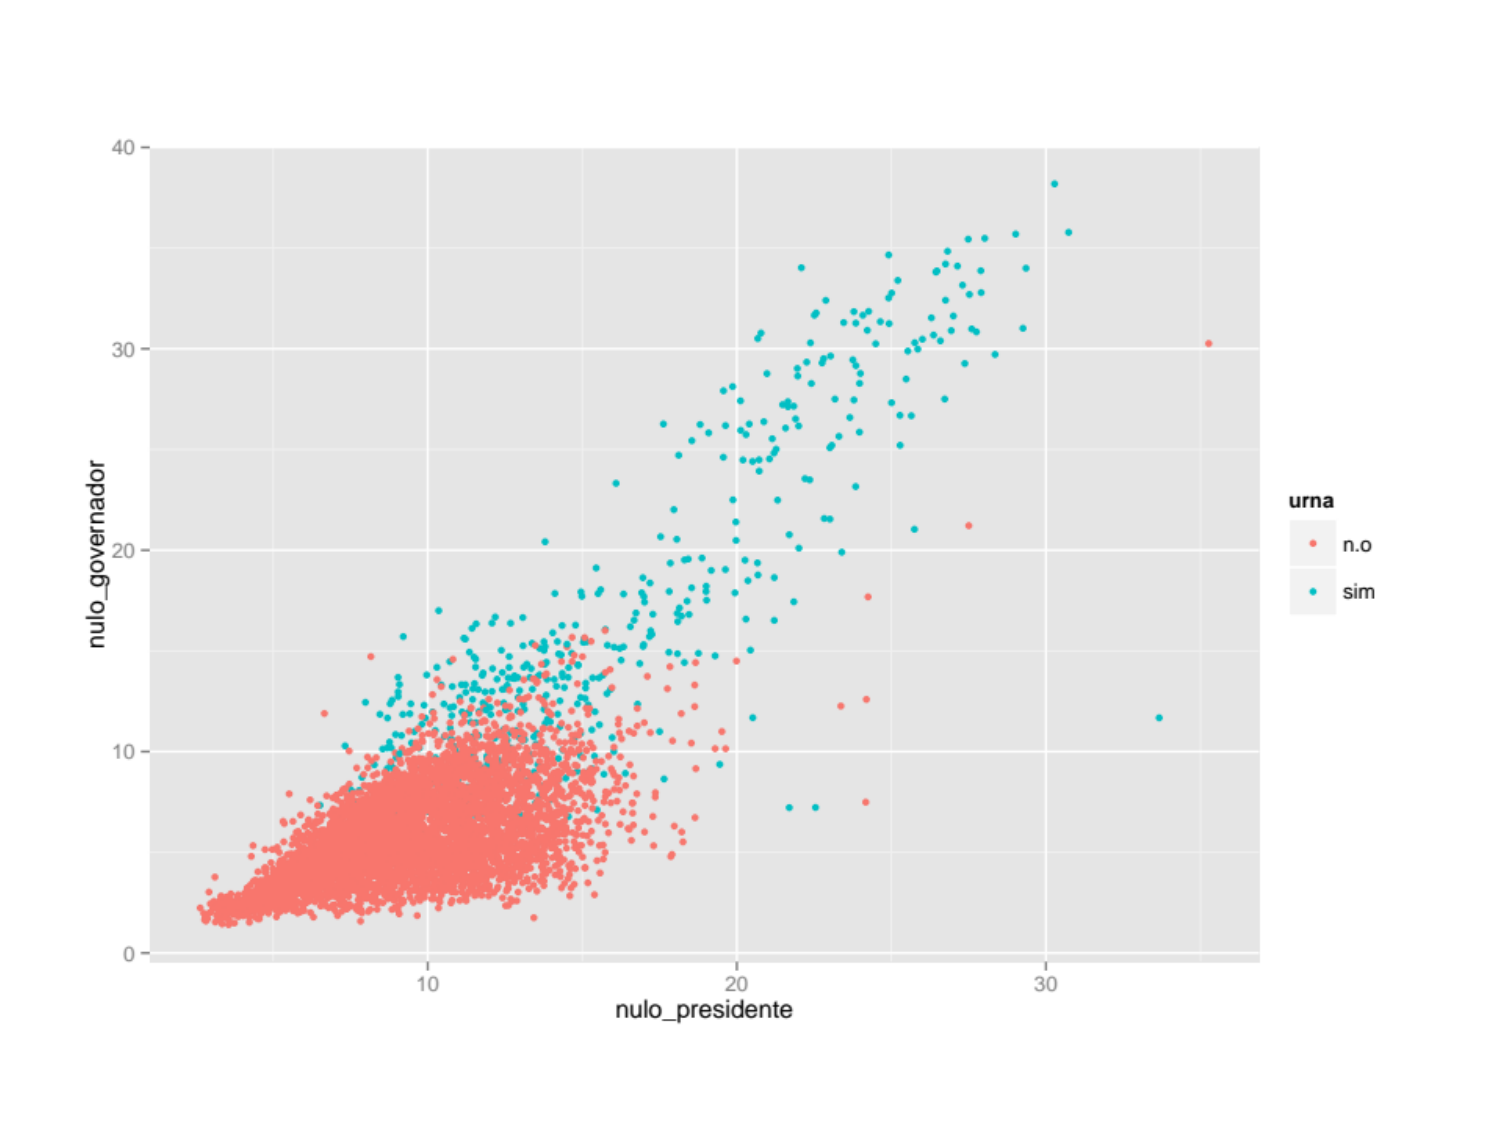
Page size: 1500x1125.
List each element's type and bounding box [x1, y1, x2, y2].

picture [63, 117, 1431, 1037]
